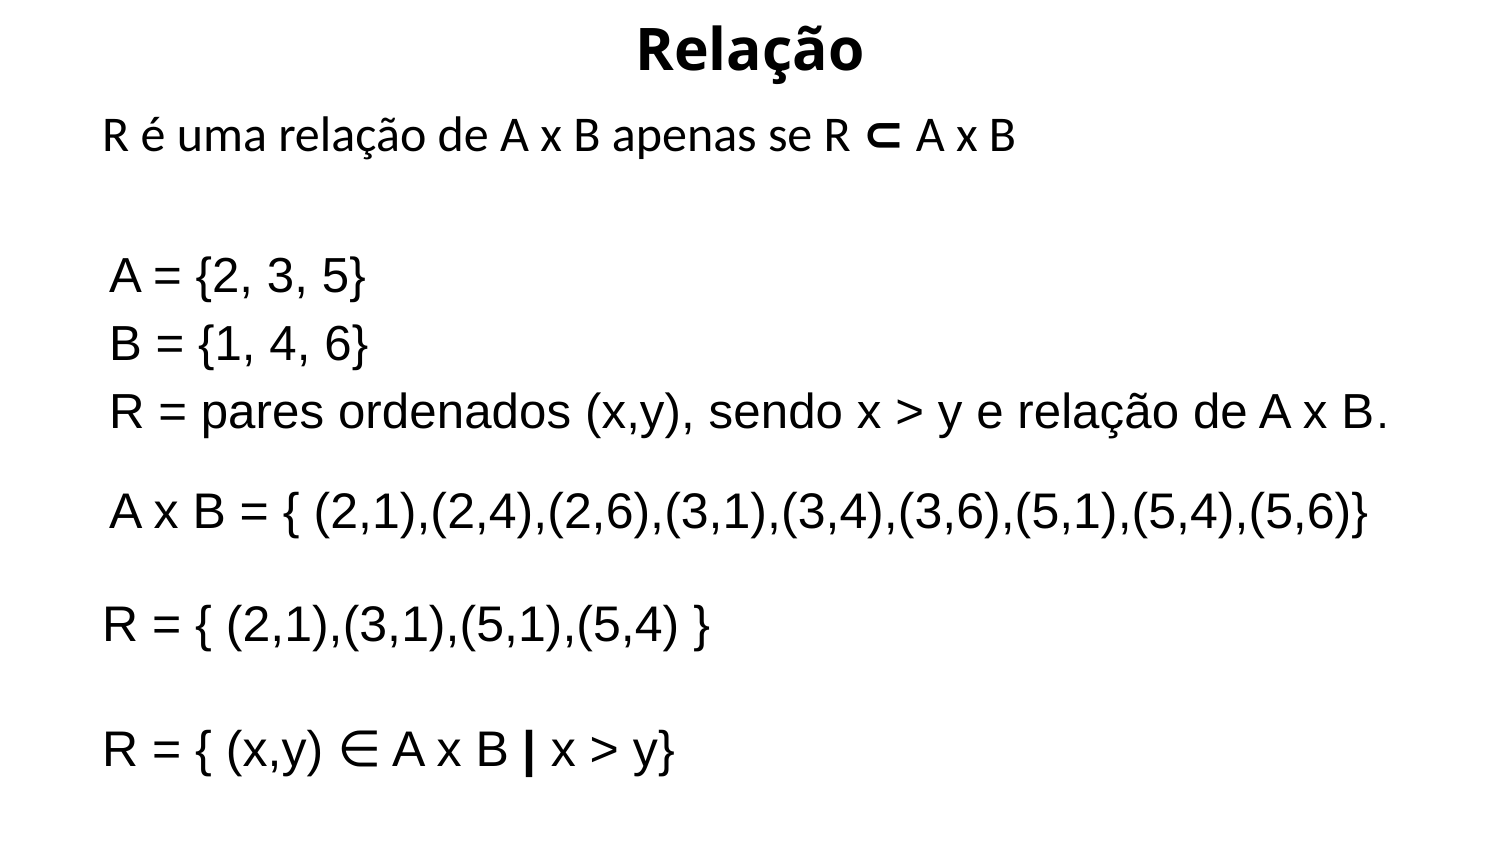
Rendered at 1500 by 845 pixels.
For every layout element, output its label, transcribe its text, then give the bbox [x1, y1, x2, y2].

text_box A = {2, 3, 5} B = {1, 4, 6} R = pares ordenados (x,y), sendo x > y e relação de A x B. [94, 219, 1425, 456]
text_box R = { (2,1),(3,1),(5,1),(5,4) } [86, 567, 977, 691]
title Relação [51, 5, 1449, 99]
list R é uma relação de A x B apenas se R ⊂ A x B [86, 93, 1269, 205]
text_box A x B = { (2,1),(2,4),(2,6),(3,1),(3,4),(3,6),(5,1),(5,4),(5,6)} [94, 454, 1406, 579]
text_box R = { (x,y) ∈ A x B | x > y} [86, 691, 1358, 803]
